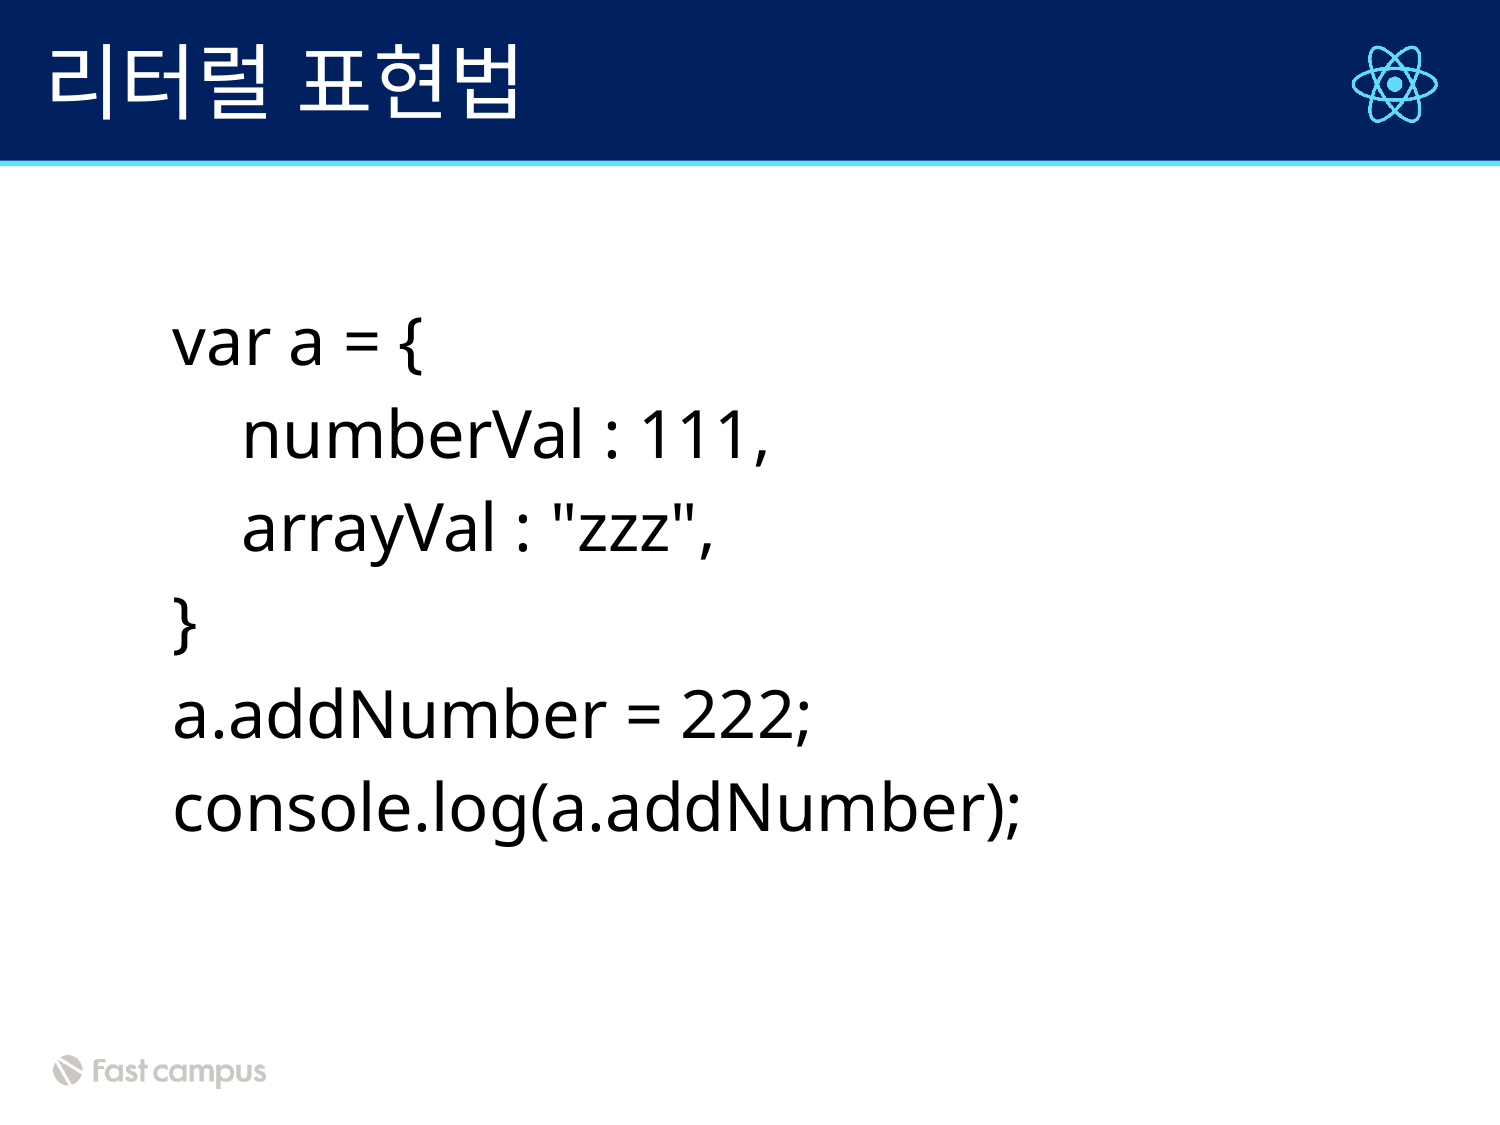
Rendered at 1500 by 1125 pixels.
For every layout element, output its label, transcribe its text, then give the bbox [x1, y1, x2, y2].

list var a = { numberVal : 111, arrayVal : "zzz", } a.addNumber = 222; console.log(a.addNumber); [157, 290, 1343, 953]
picture [1380, 36, 1444, 135]
title 리터럴 표현법 [29, 0, 1380, 175]
